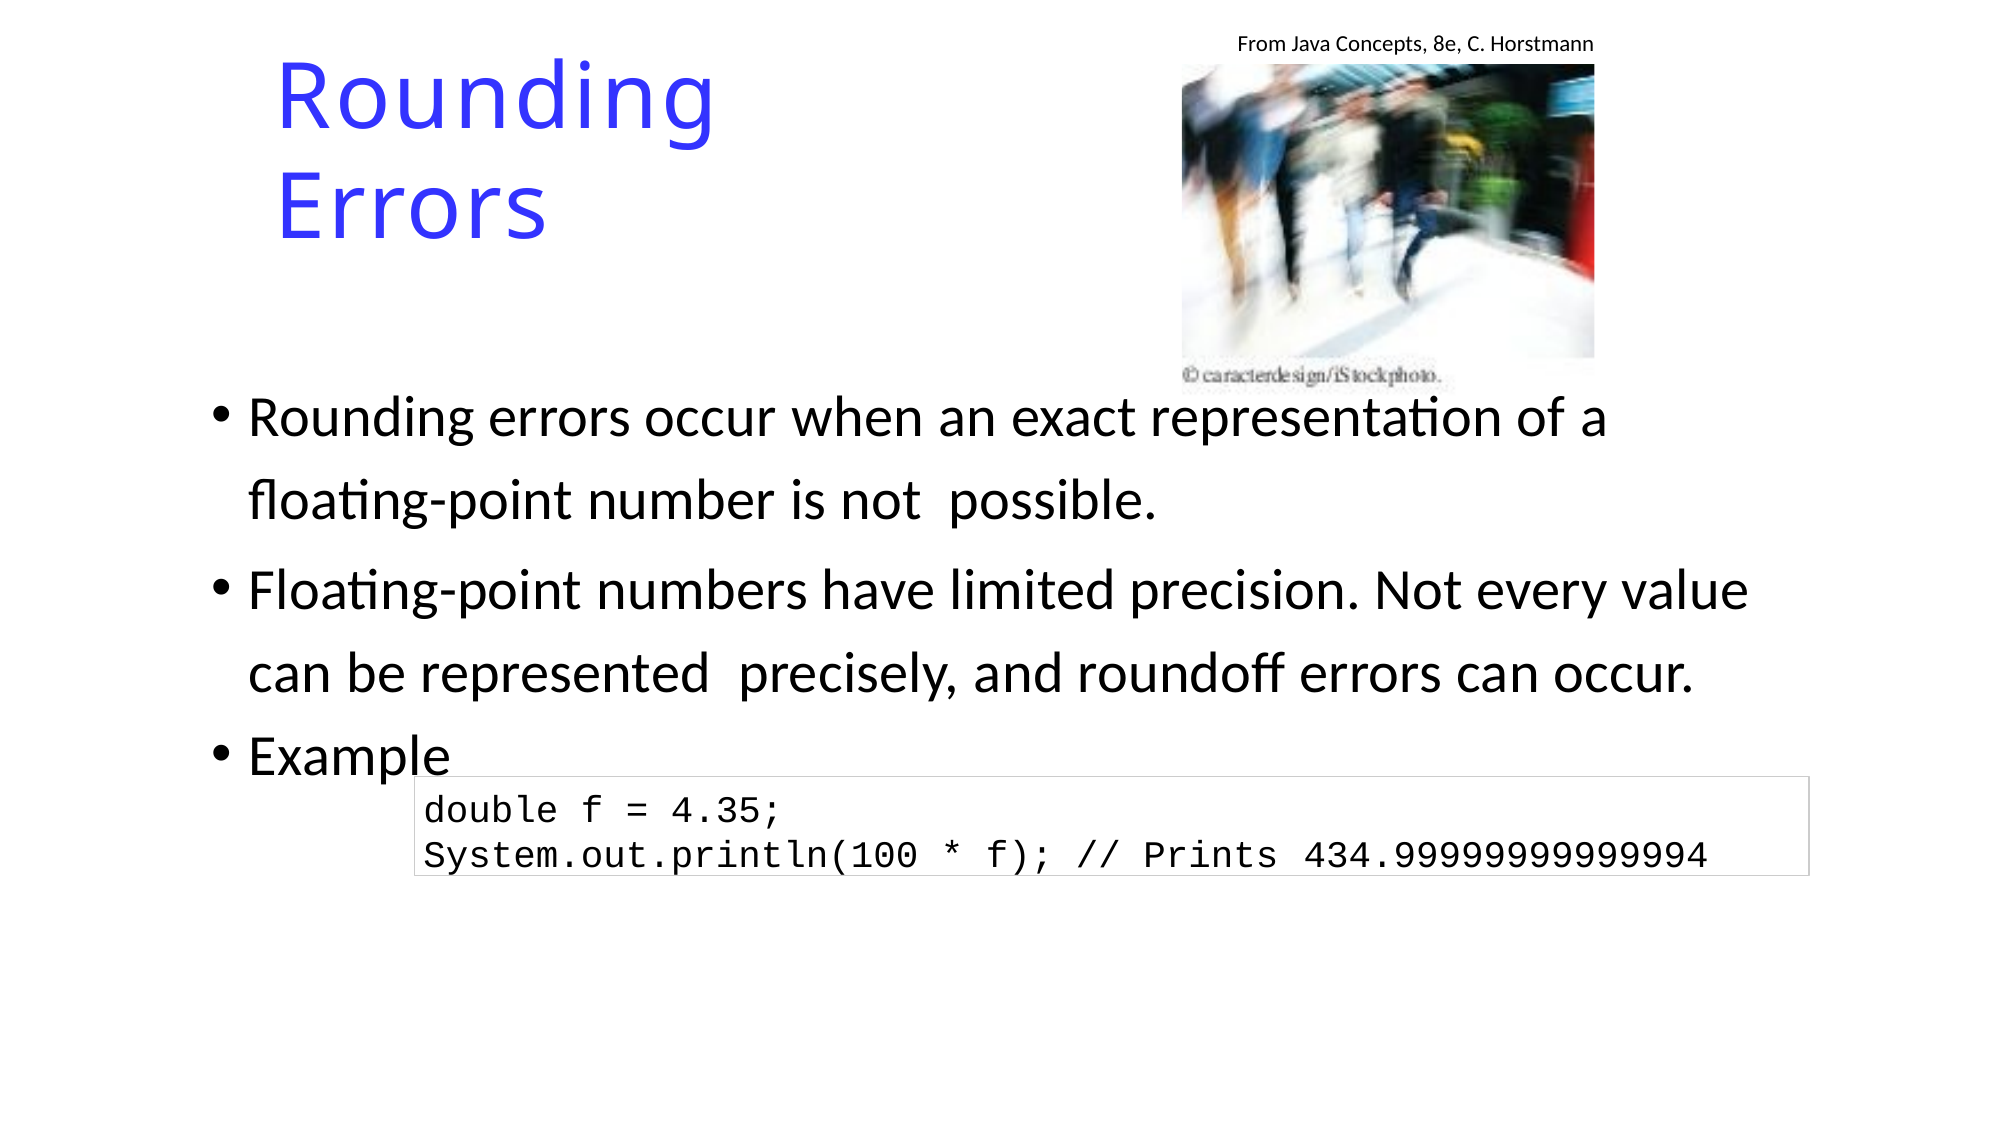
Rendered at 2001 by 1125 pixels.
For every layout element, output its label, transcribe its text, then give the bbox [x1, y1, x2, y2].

text_box [1181, 64, 1595, 365]
text_box From Java Concepts, 8e, C. Horstmann [1222, 21, 1610, 64]
text_box double f = 4.35; System.out.println(100 * f); // Prints 434.99999999999994 [414, 776, 1809, 876]
title Rounding Errors [272, 36, 994, 257]
list Rounding errors occur when an exact representation of a floating-point number is not possible. Floating-point numbers have limited precision. Not every value can be represented precisely, and roundoff errors can occur. Example [183, 365, 1809, 1004]
